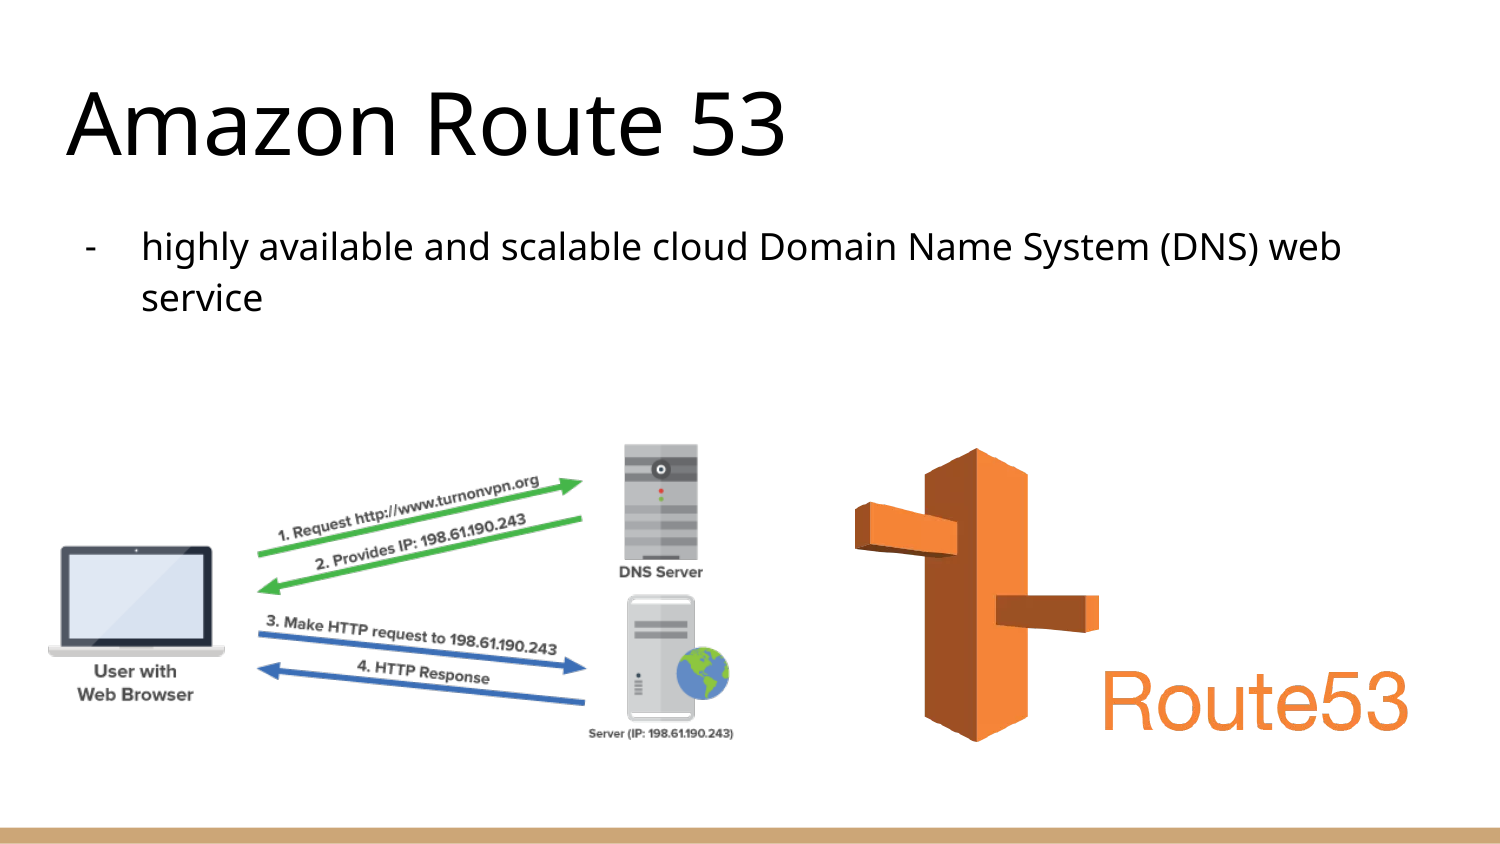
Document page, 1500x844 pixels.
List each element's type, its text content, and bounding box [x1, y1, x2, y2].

picture [37, 430, 744, 760]
list highly available and scalable cloud Domain Name System (DNS) web service [51, 200, 1449, 752]
title Amazon Route 53 [51, 51, 1449, 189]
picture [847, 448, 1436, 743]
